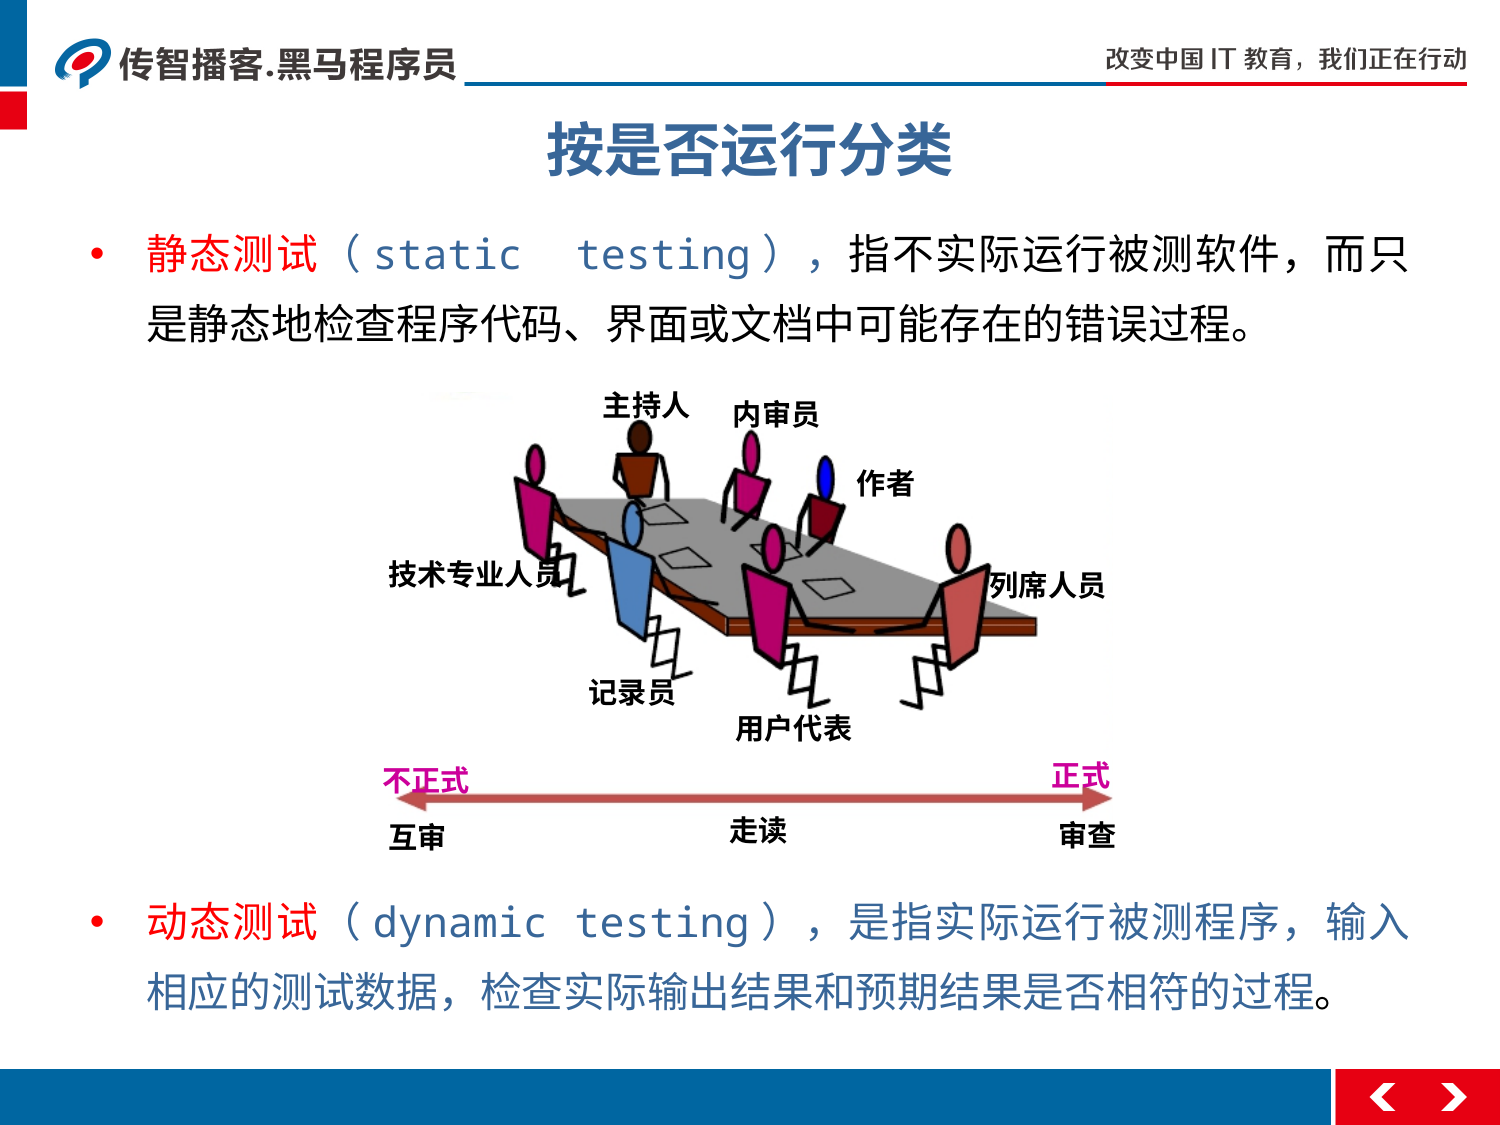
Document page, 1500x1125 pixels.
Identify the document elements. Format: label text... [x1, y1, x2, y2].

text_box 按是否运行分类 [283, 82, 1217, 200]
text_box 静态测试（static testing），指不实际运行被测软件，而只是静态地检查程序代码、界面或文档中可能存在的错误过程。 动态测试（dynamic testing），是指实际运行被测程序，输入相应的测试数据，检查实际输出结果和预期结果是否相符的过程。 [74, 200, 1425, 1037]
picture [0, 0, 1500, 1125]
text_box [387, 391, 1113, 853]
